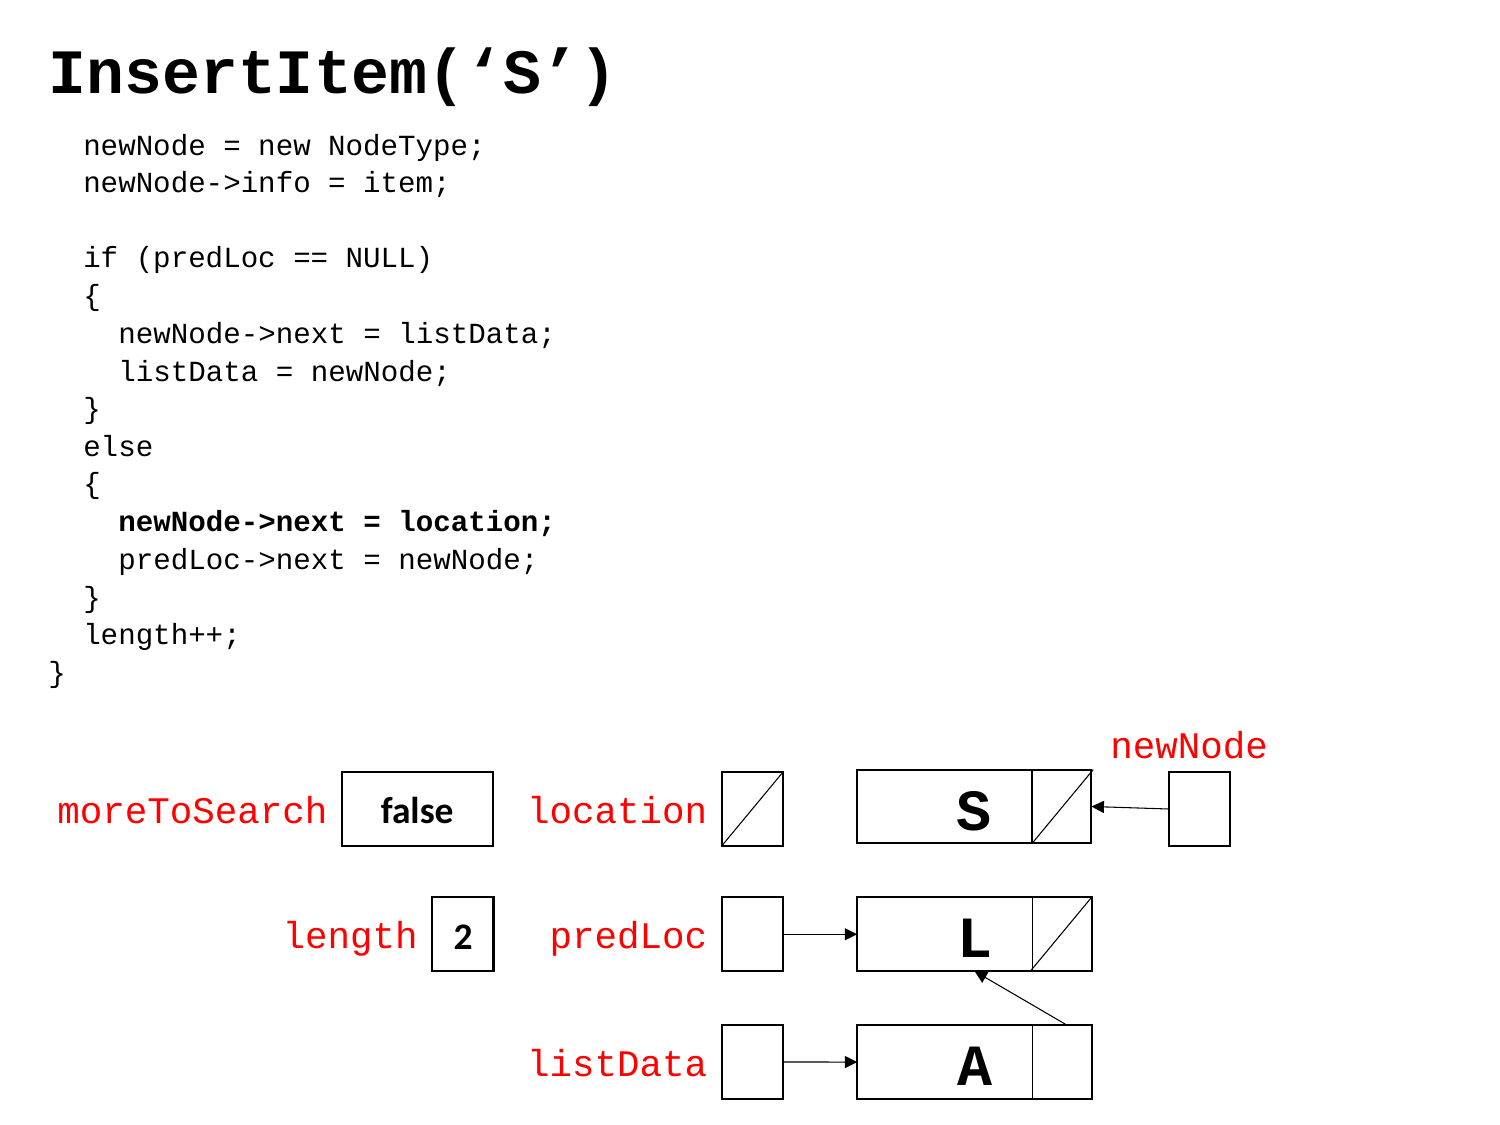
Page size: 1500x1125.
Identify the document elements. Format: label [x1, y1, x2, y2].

text_box [856, 713, 1283, 847]
text_box [204, 896, 1093, 1100]
title [33, 31, 1294, 116]
list [33, 122, 1055, 909]
text_box [34, 771, 784, 847]
